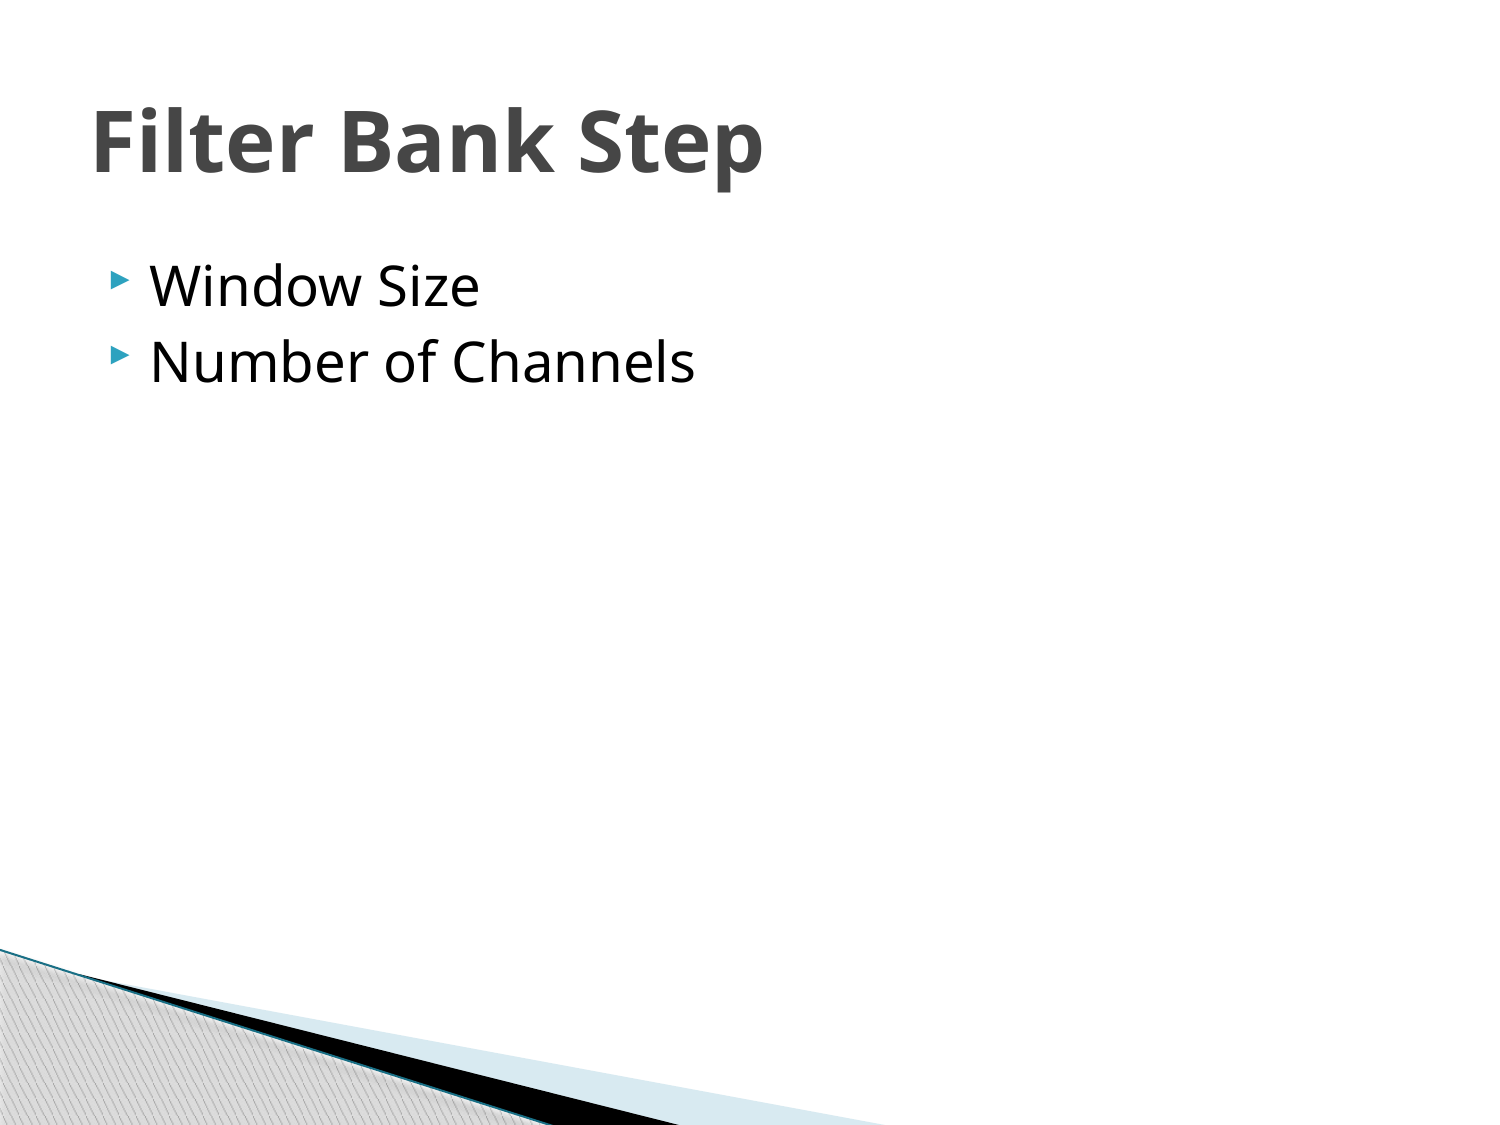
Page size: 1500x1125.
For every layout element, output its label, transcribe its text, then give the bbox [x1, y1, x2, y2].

title Filter Bank Step [75, 45, 1425, 233]
list Window Size Number of Channels [75, 243, 1425, 986]
